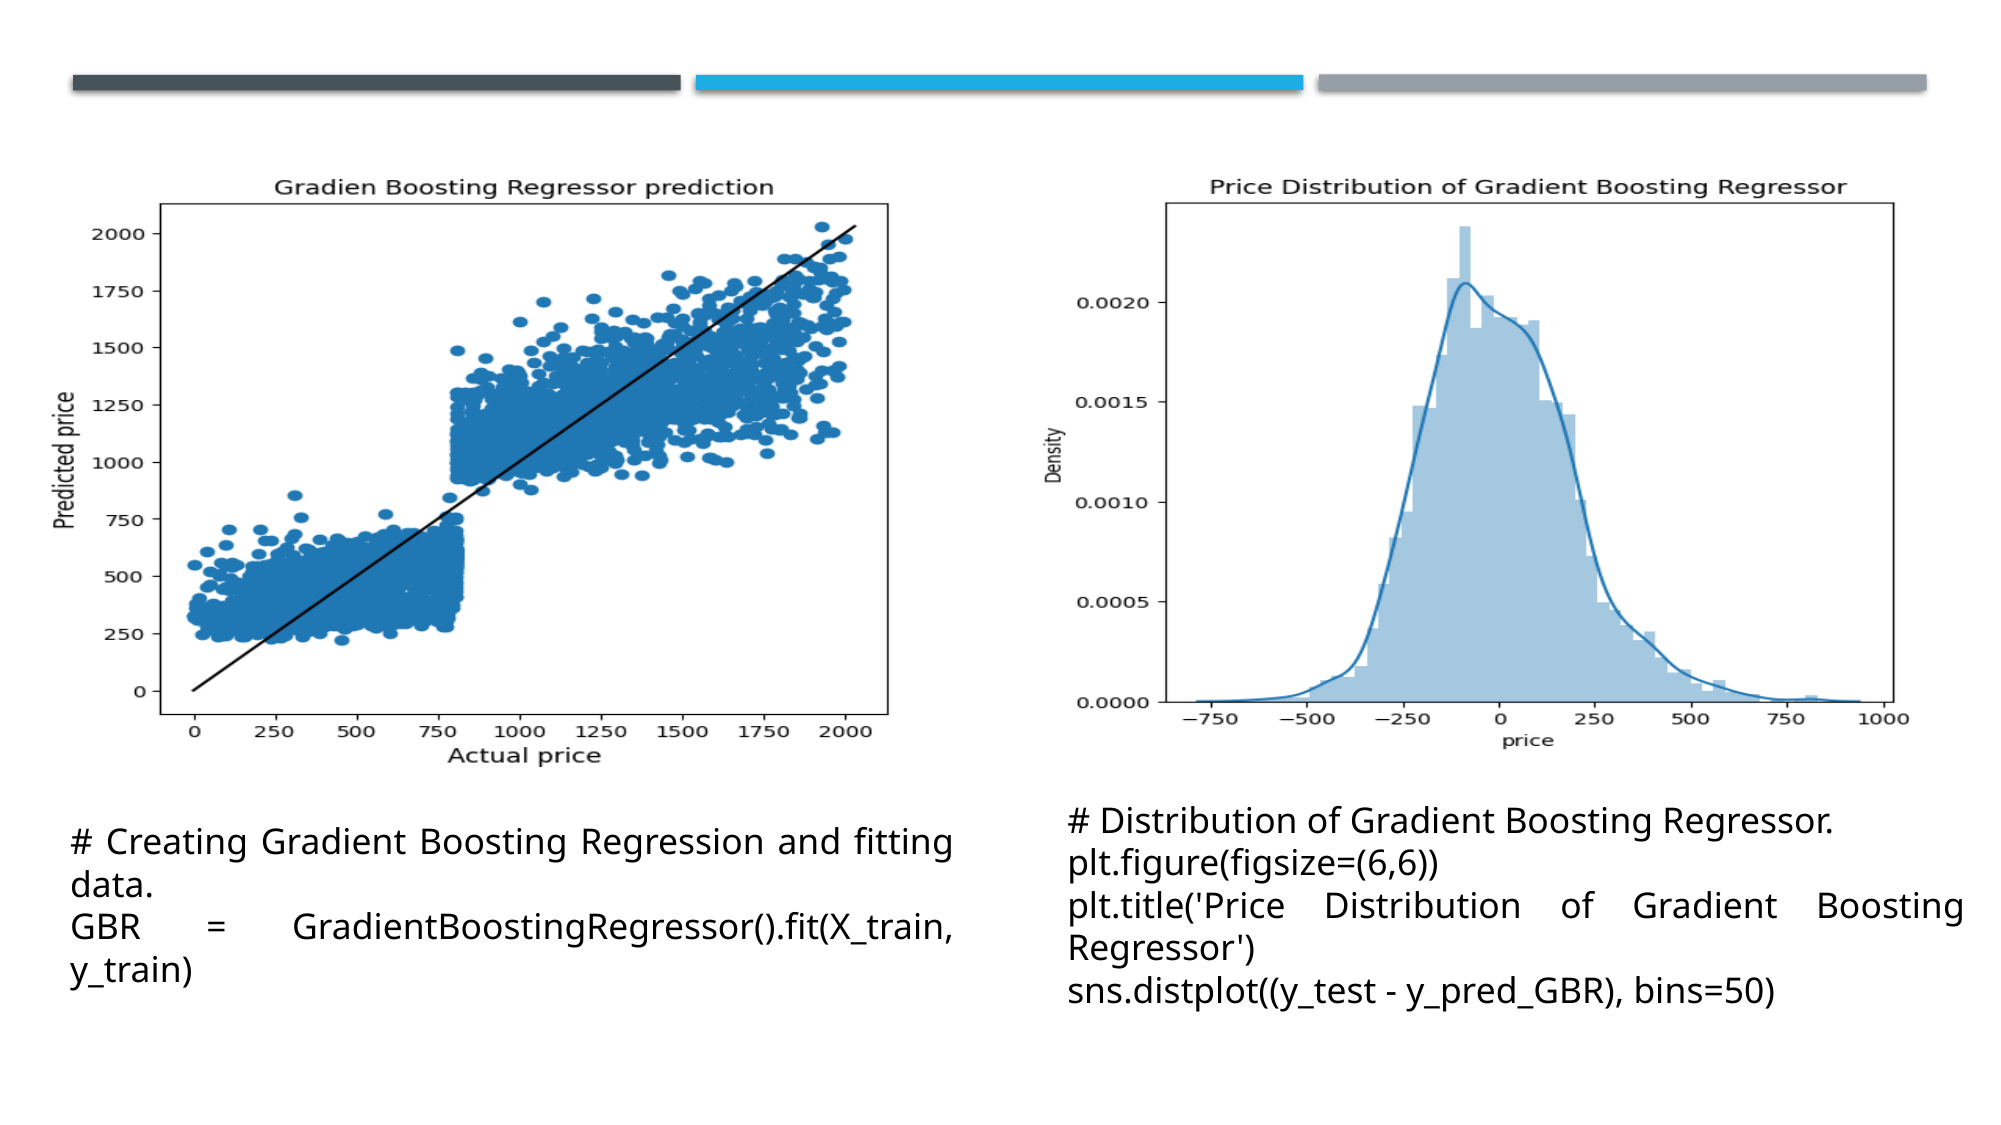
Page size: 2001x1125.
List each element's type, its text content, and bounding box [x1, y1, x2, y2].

picture [37, 167, 903, 778]
text_box # Creating Gradient Boosting Regression and fitting data. GBR = GradientBoostingRegressor().fit(X_train, y_train) [55, 811, 969, 1042]
picture [1028, 167, 1926, 760]
text_box # Distribution of Gradient Boosting Regressor. plt.figure(figsize=(6,6)) plt.title('Price Distribution of Gradient Boosting Regressor') sns.distplot((y_test - y_pred_GBR), bins=50) [1052, 790, 1980, 1063]
